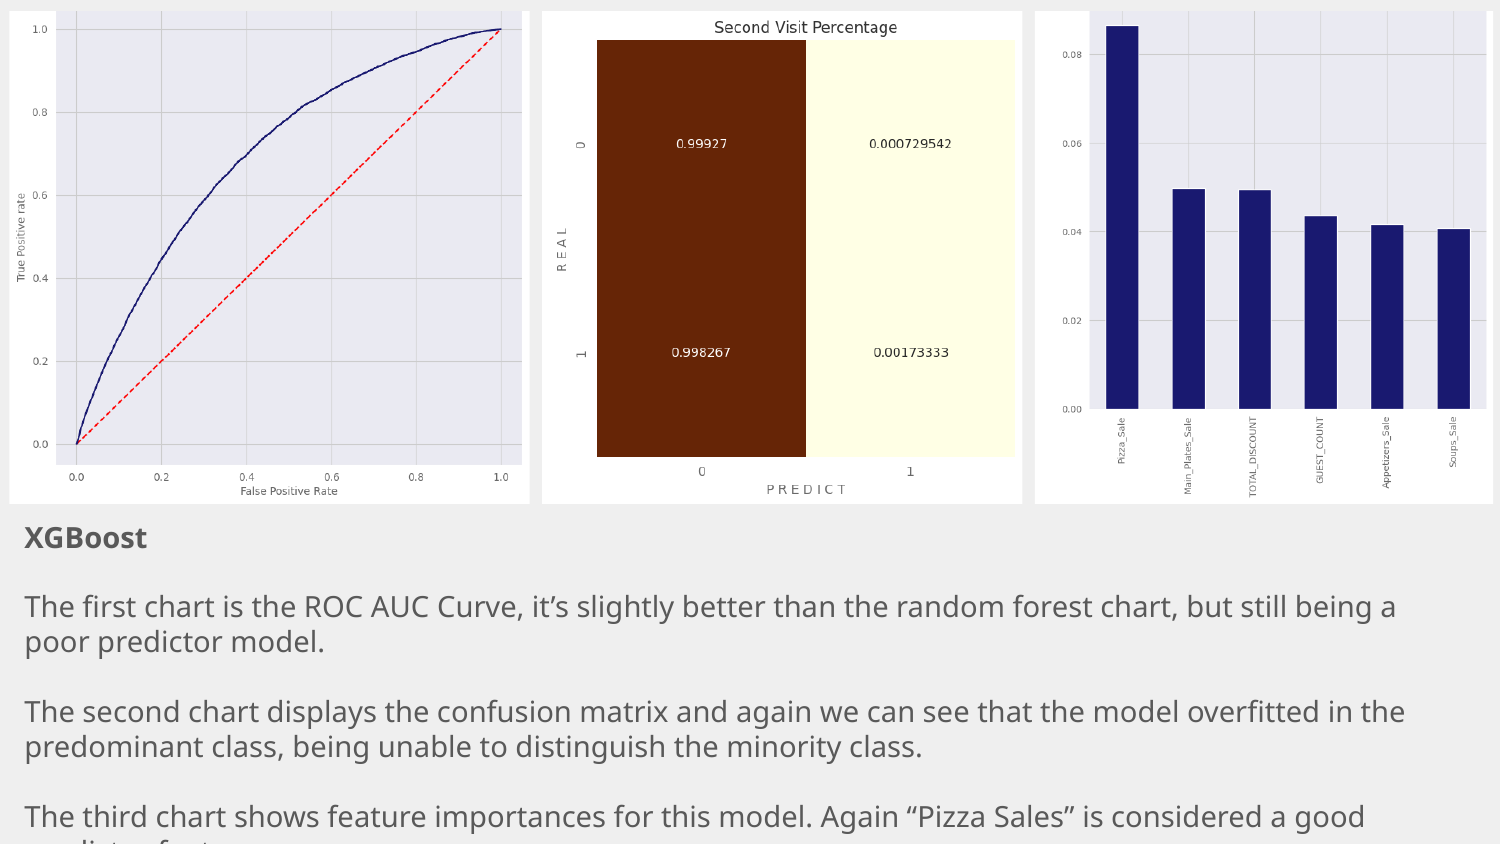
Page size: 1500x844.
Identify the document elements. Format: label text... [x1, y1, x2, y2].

picture [9, 11, 530, 505]
text_box XGBoost The first chart is the ROC AUC Curve, it’s slightly better than the random forest chart, but still being a poor predictor model. The second chart displays the confusion matrix and again we can see that the model overfitted in the predominant class, being unable to distinguish the minority class. The third chart shows feature importances for this model. Again “Pizza Sales” is considered a good predictor feature. [9, 503, 1479, 811]
picture [541, 11, 1023, 505]
picture [1034, 11, 1494, 505]
